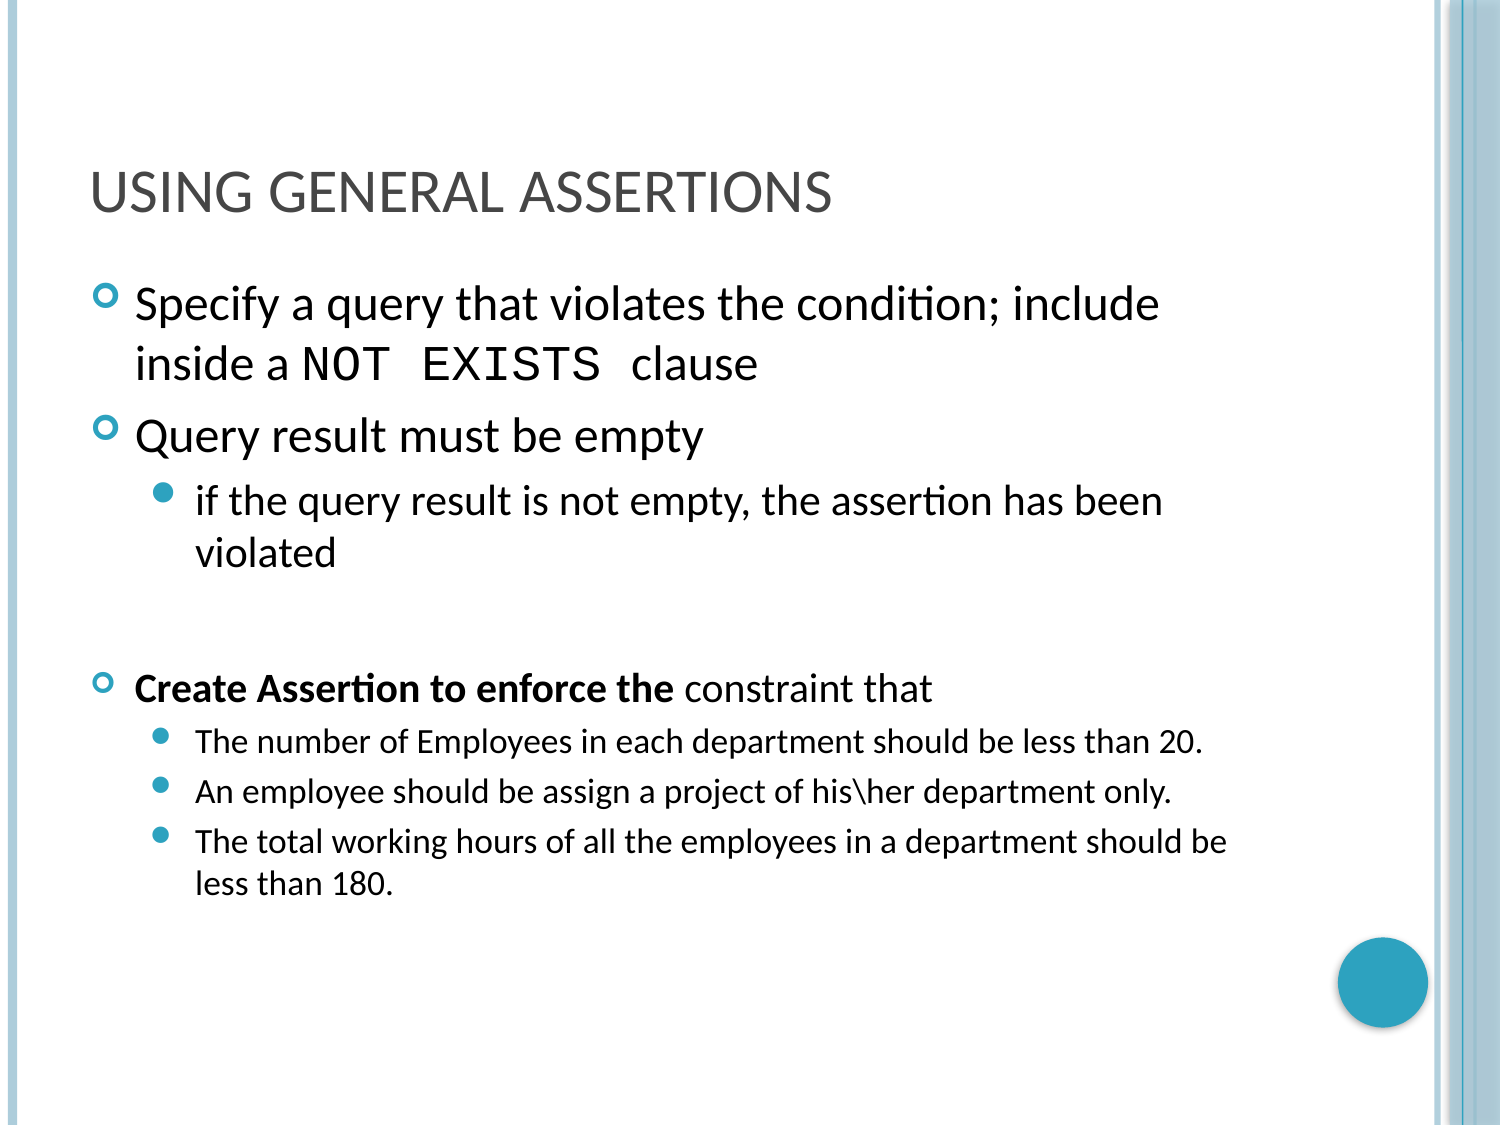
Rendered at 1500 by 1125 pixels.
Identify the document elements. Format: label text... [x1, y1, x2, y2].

list Specify a query that violates the condition; include inside a NOT EXISTS clause Query result must be empty if the query result is not empty, the assertion has been violated Create Assertion to enforce the constraint that The number of Employees in each department should be less than 20. An employee should be assign a project of his\her department only. The total working hours of all the employees in a department should be less than 180. [74, 262, 1301, 1063]
slide_number Chapter 9-87 [1173, 1047, 1486, 1112]
title Using General Assertions [75, 45, 1300, 233]
